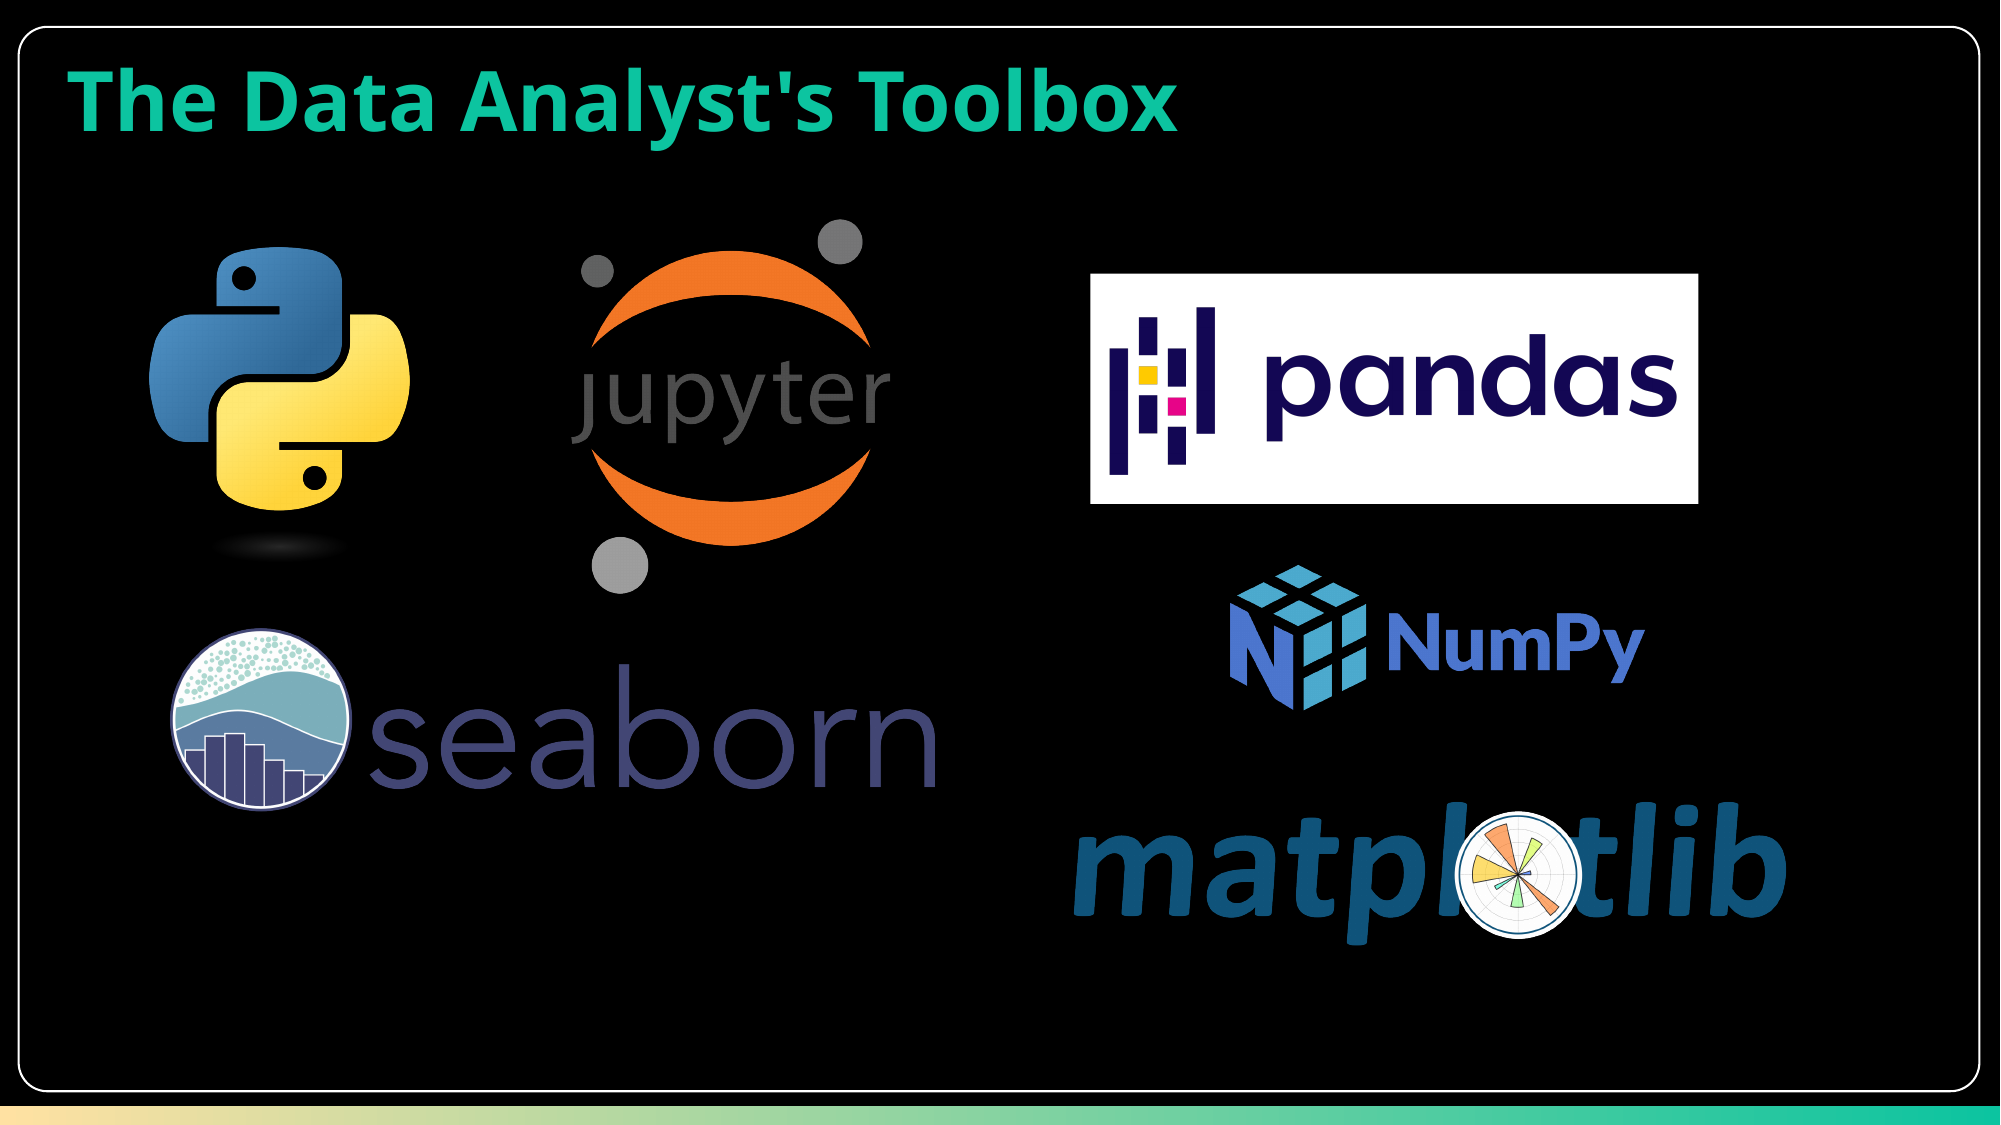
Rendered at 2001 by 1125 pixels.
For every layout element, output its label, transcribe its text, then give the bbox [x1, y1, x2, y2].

picture [1201, 530, 1674, 744]
text_box [18, 26, 1980, 1092]
picture [1041, 775, 1827, 964]
picture [1082, 265, 1705, 518]
text_box The Data Analyst's Toolbox [66, 48, 1913, 149]
picture [567, 214, 897, 596]
picture [149, 247, 437, 563]
text_box [0, 1105, 2000, 1125]
picture [154, 612, 958, 844]
